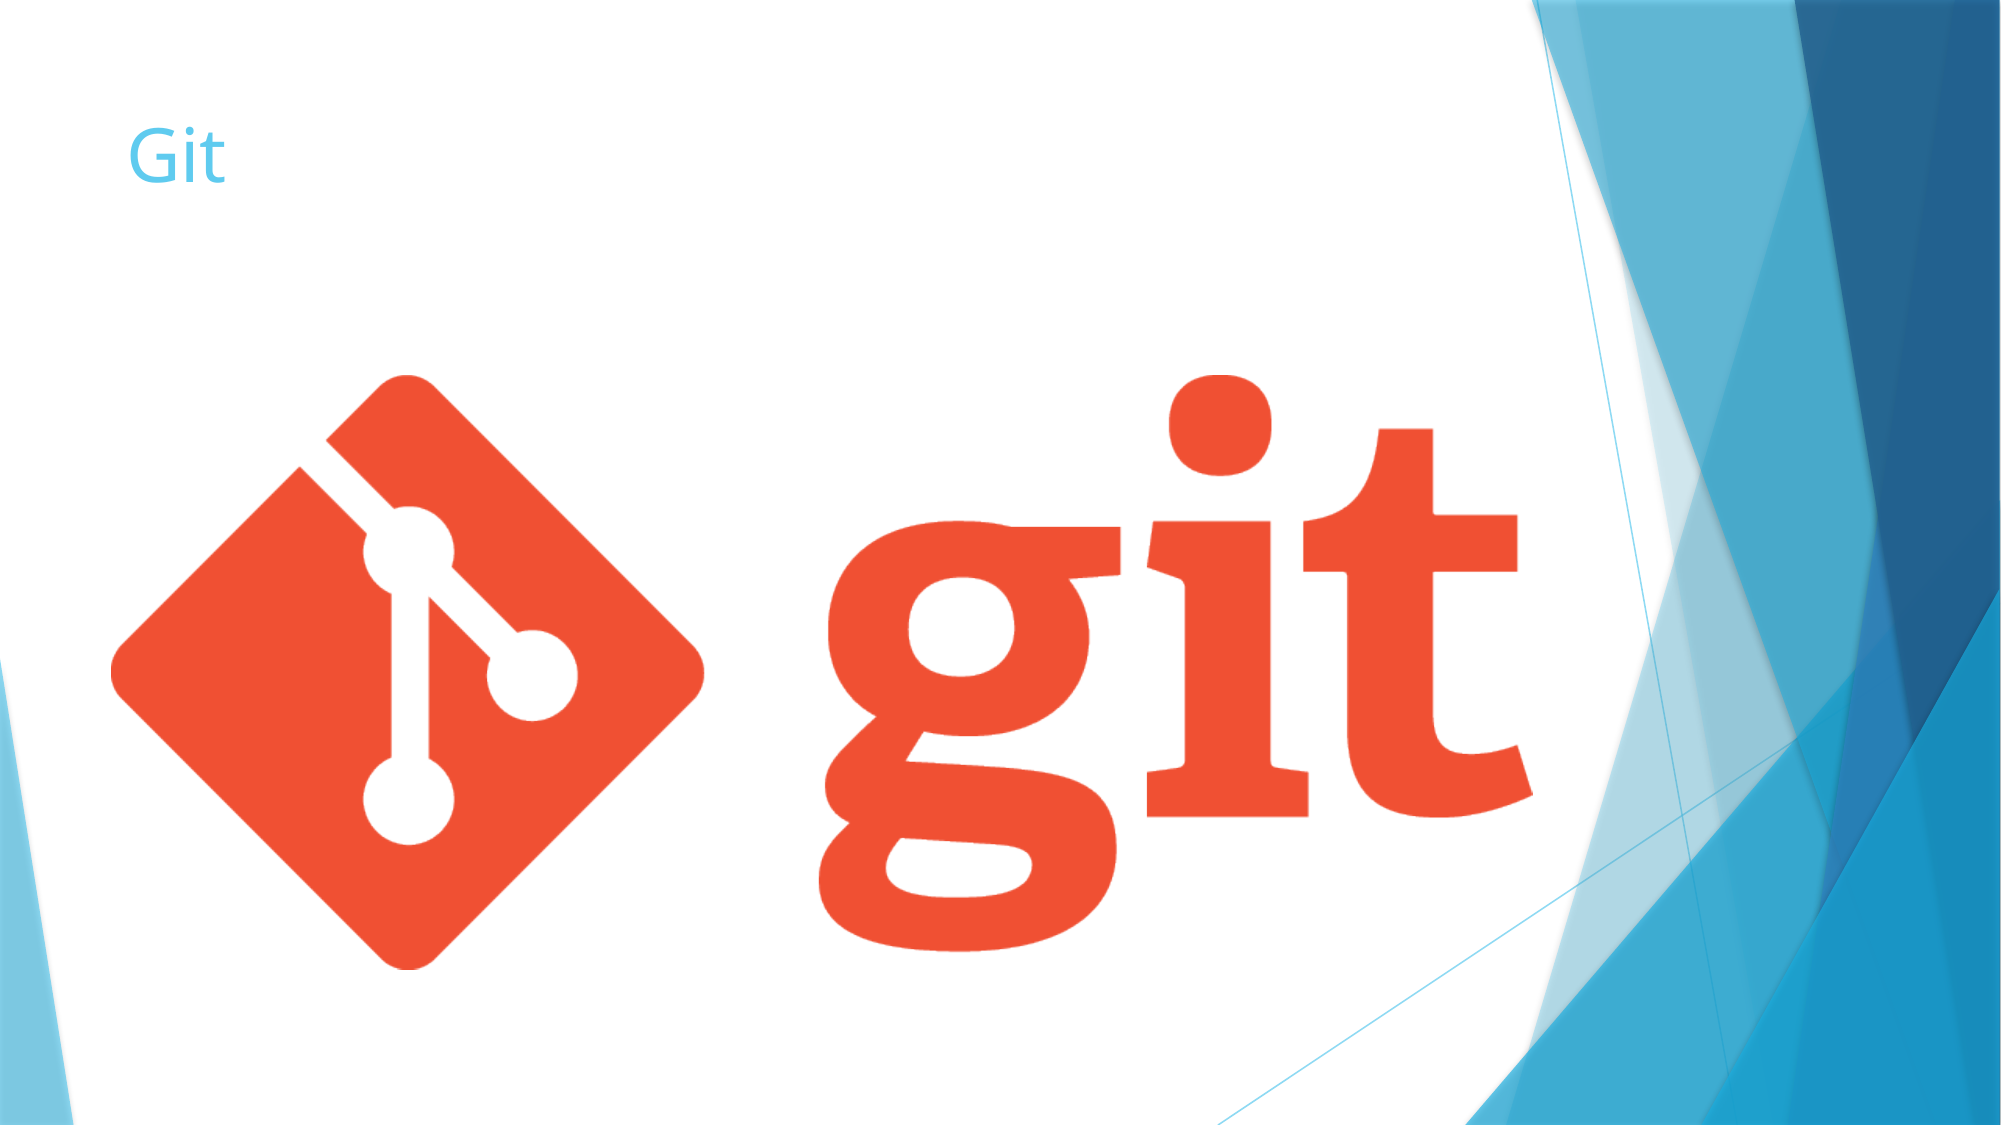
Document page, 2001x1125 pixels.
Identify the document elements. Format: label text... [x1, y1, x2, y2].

picture [110, 375, 1534, 971]
title Git [111, 99, 1522, 317]
